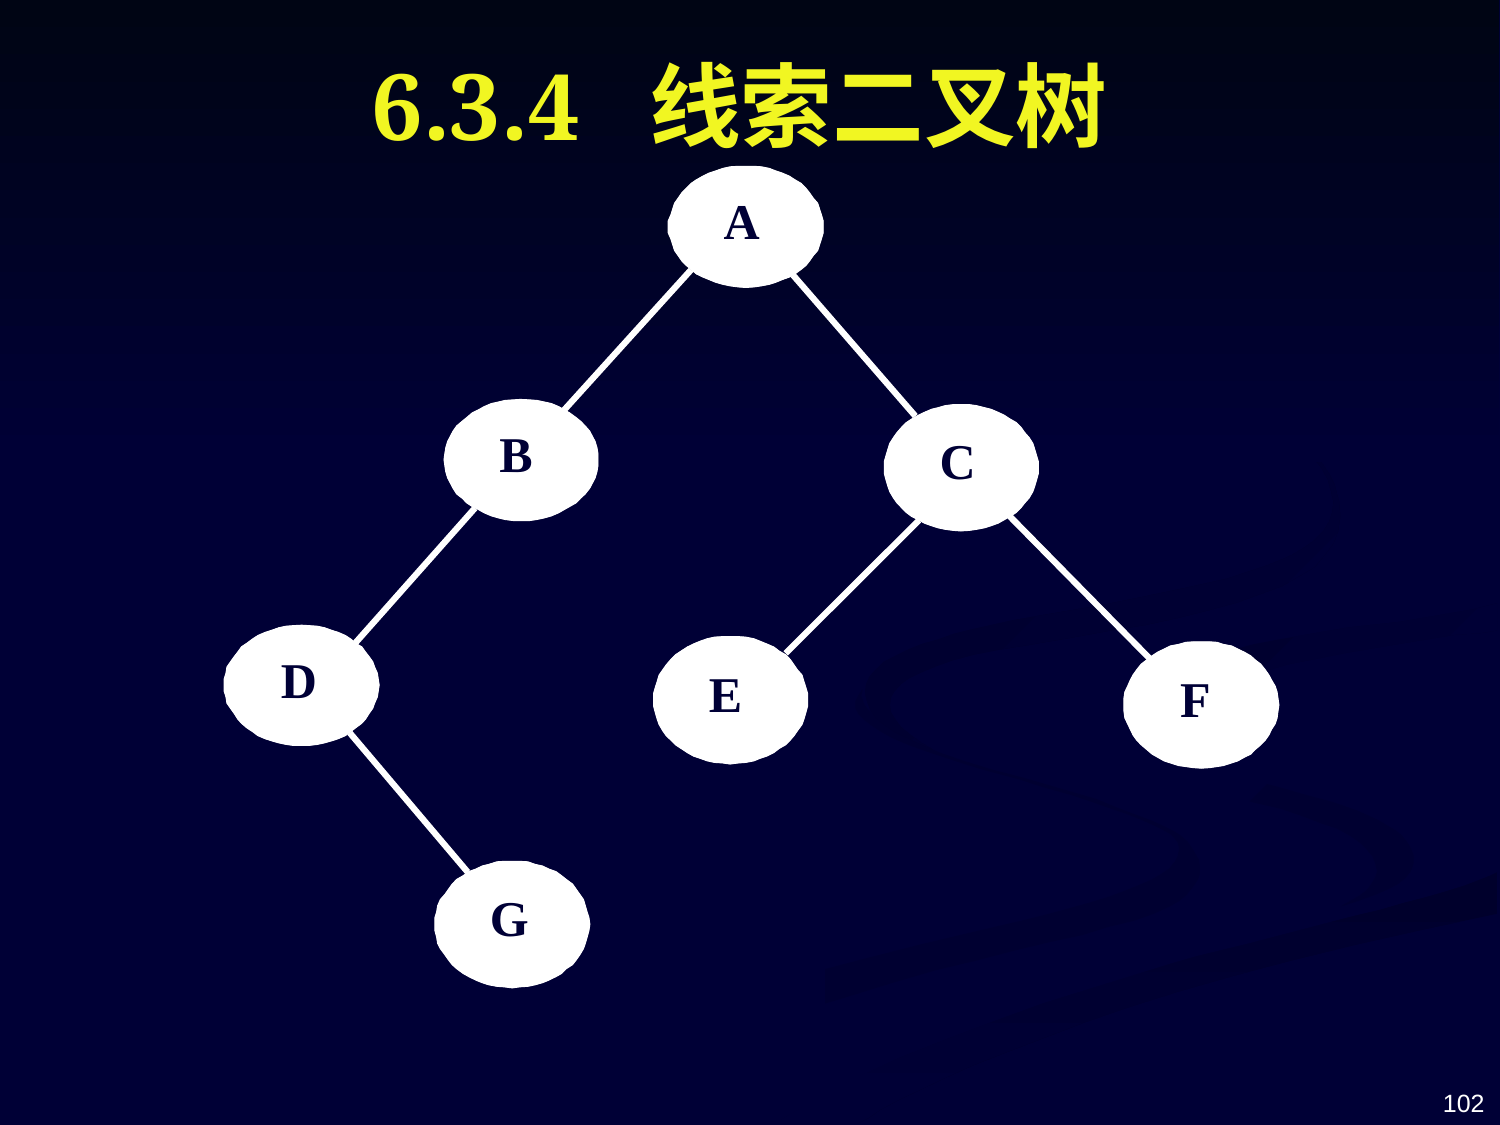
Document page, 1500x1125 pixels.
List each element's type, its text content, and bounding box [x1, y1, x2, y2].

text_box A [723, 189, 760, 250]
text_box C [939, 429, 976, 490]
text_box [668, 185, 823, 288]
text_box D [280, 648, 317, 709]
text_box [1124, 642, 1279, 768]
text_box [884, 404, 1039, 531]
text_box E [709, 662, 743, 723]
text_box F [1180, 667, 1211, 728]
text_box [444, 399, 598, 521]
text_box [435, 861, 590, 988]
text_box G [490, 886, 530, 947]
text_box [653, 636, 808, 764]
title 6.3.4 线索二叉树 [64, 23, 1415, 185]
slide_number 102 [1149, 1046, 1500, 1125]
text_box [224, 625, 379, 746]
text_box B [499, 422, 533, 483]
